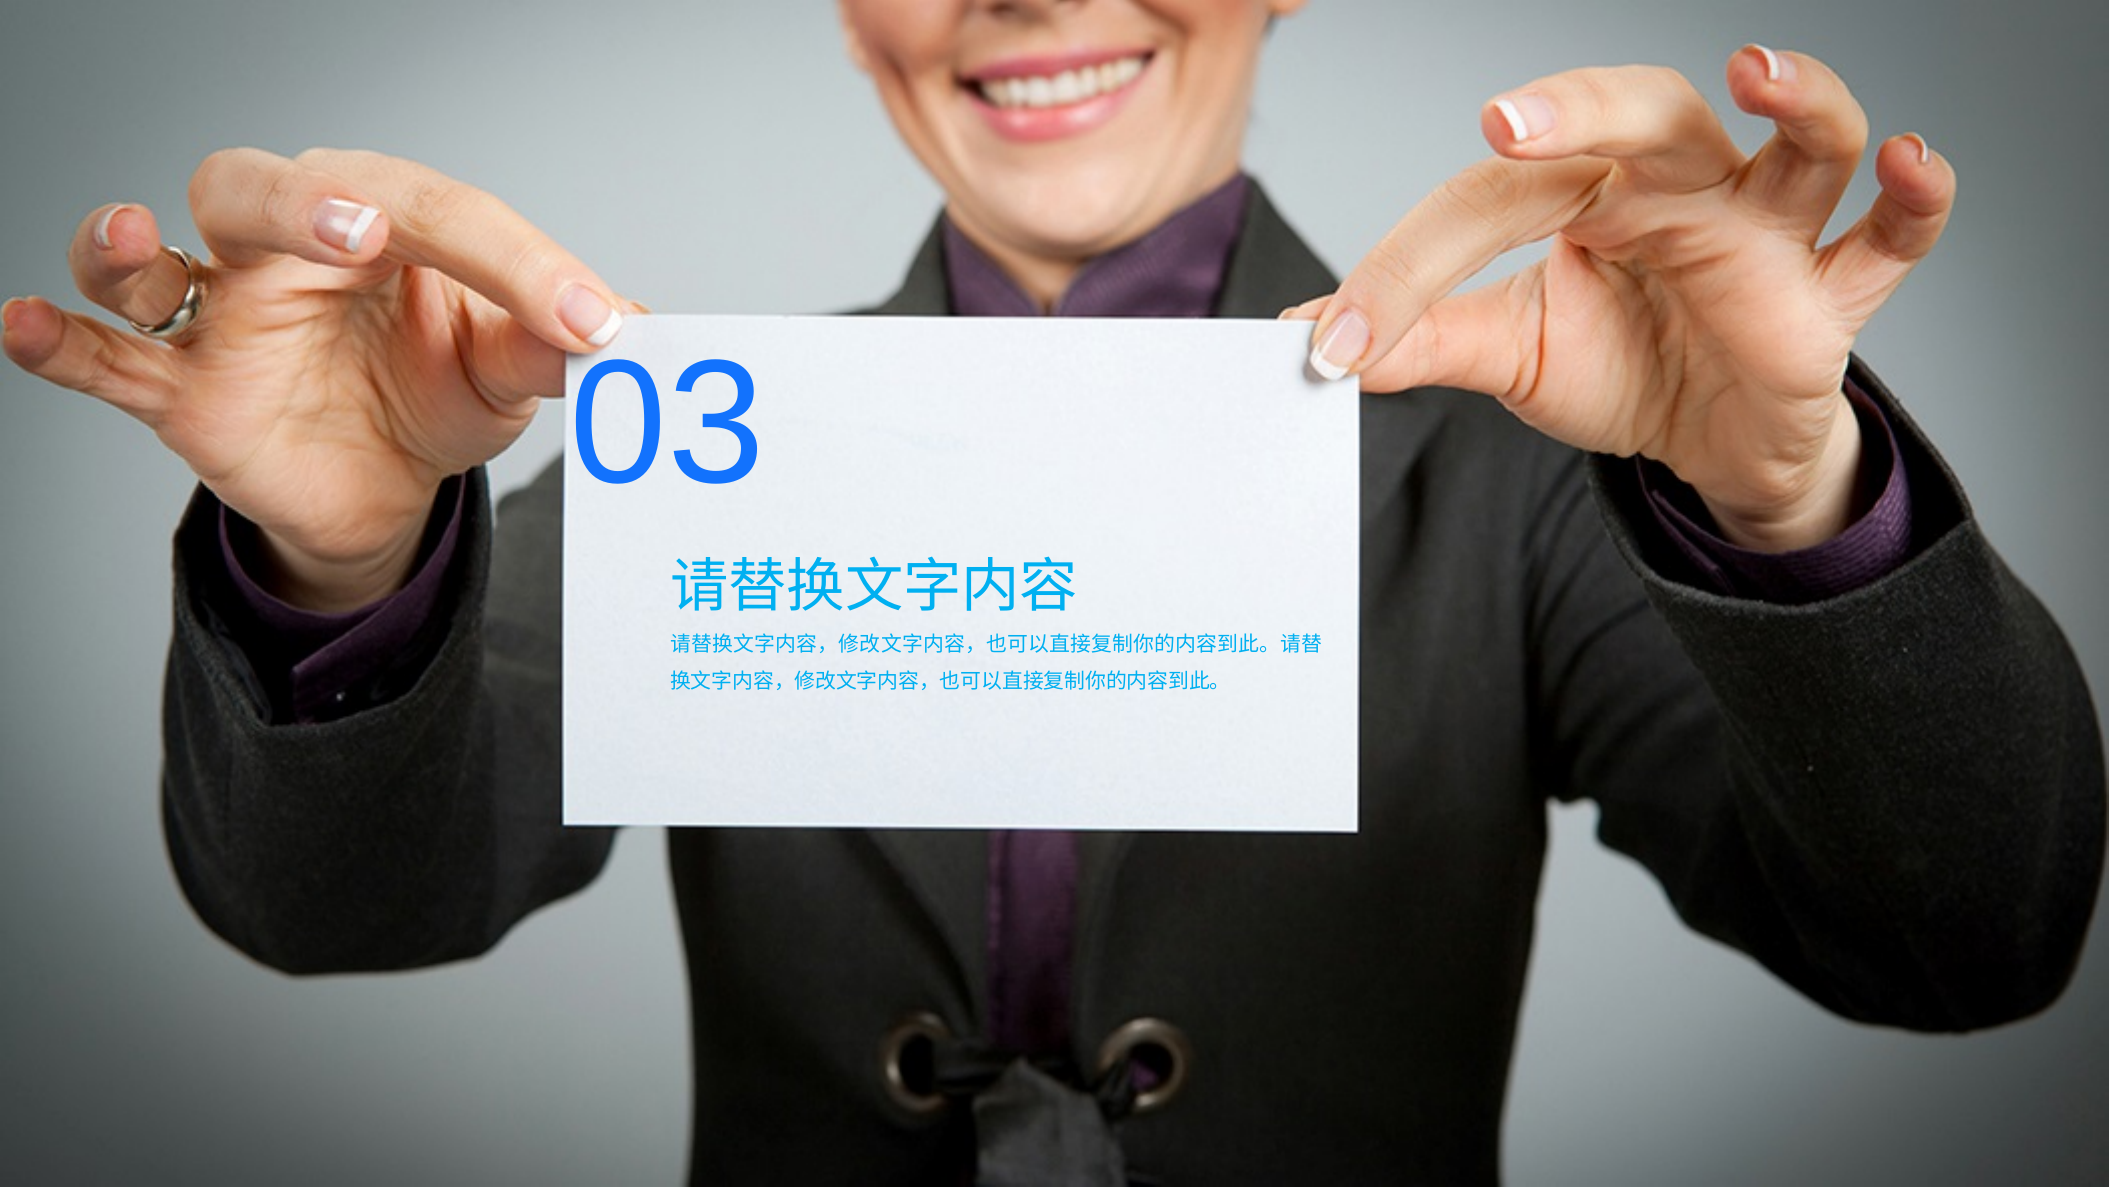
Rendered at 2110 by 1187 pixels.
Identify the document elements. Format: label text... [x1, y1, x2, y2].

text_box 请替换文字内容，修改文字内容，也可以直接复制你的内容到此。请替换文字内容，修改文字内容，也可以直接复制你的内容到此。 [670, 618, 1323, 693]
text_box 03 [523, 299, 812, 526]
text_box 请替换文字内容 [670, 527, 1139, 618]
text_box [0, 0, 2110, 1187]
